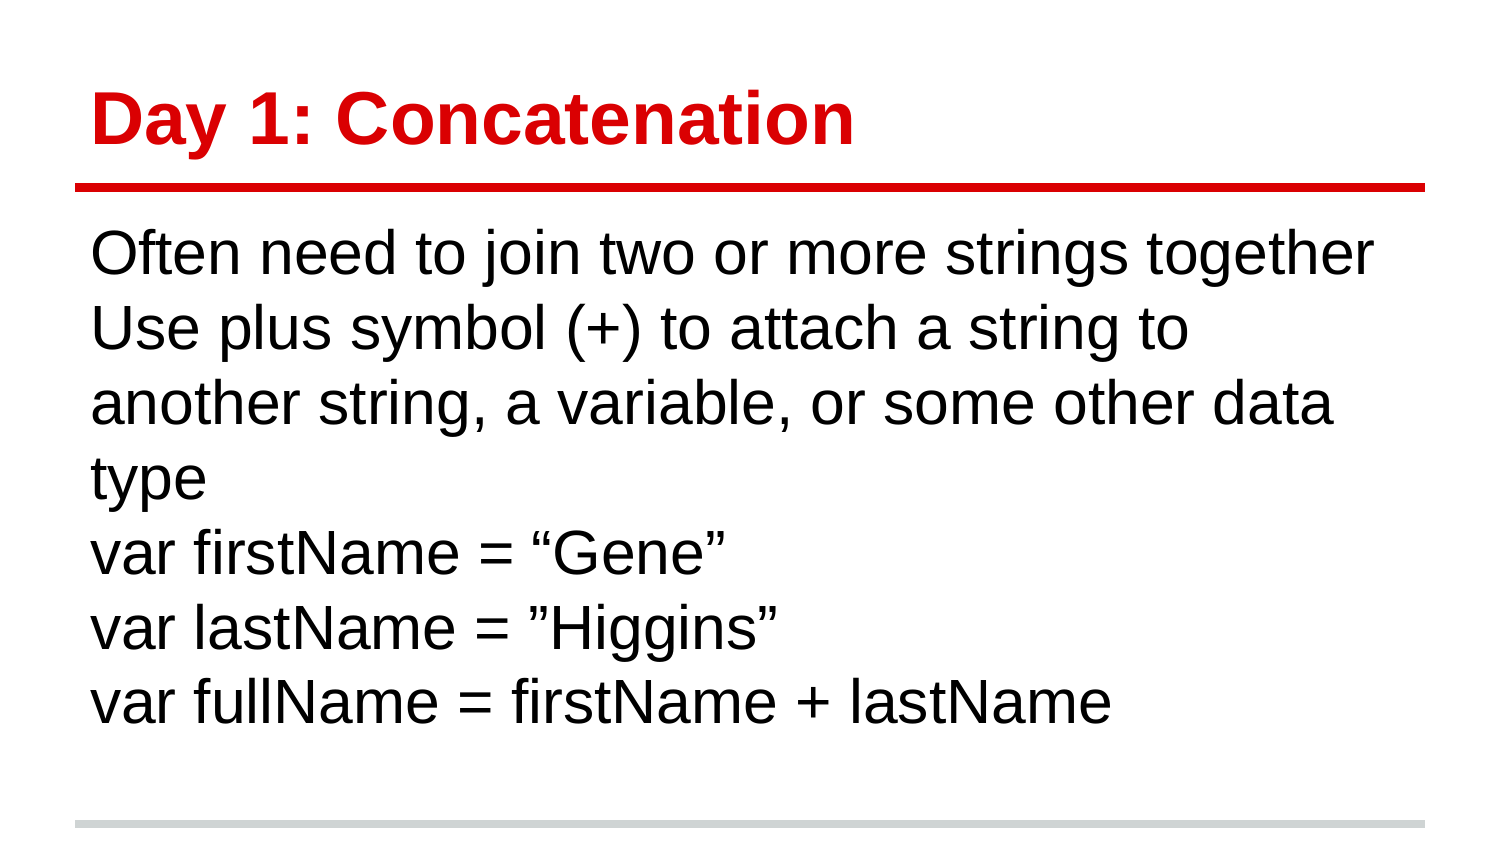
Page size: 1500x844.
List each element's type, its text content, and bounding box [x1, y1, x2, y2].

title Day 1: Concatenation [75, 33, 1425, 175]
list Often need to join two or more strings together Use plus symbol (+) to attach a string to another string, a variable, or some other data type var firstName = “Gene” var lastName = ”Higgins” var fullName = firstName + lastName [75, 196, 1425, 808]
